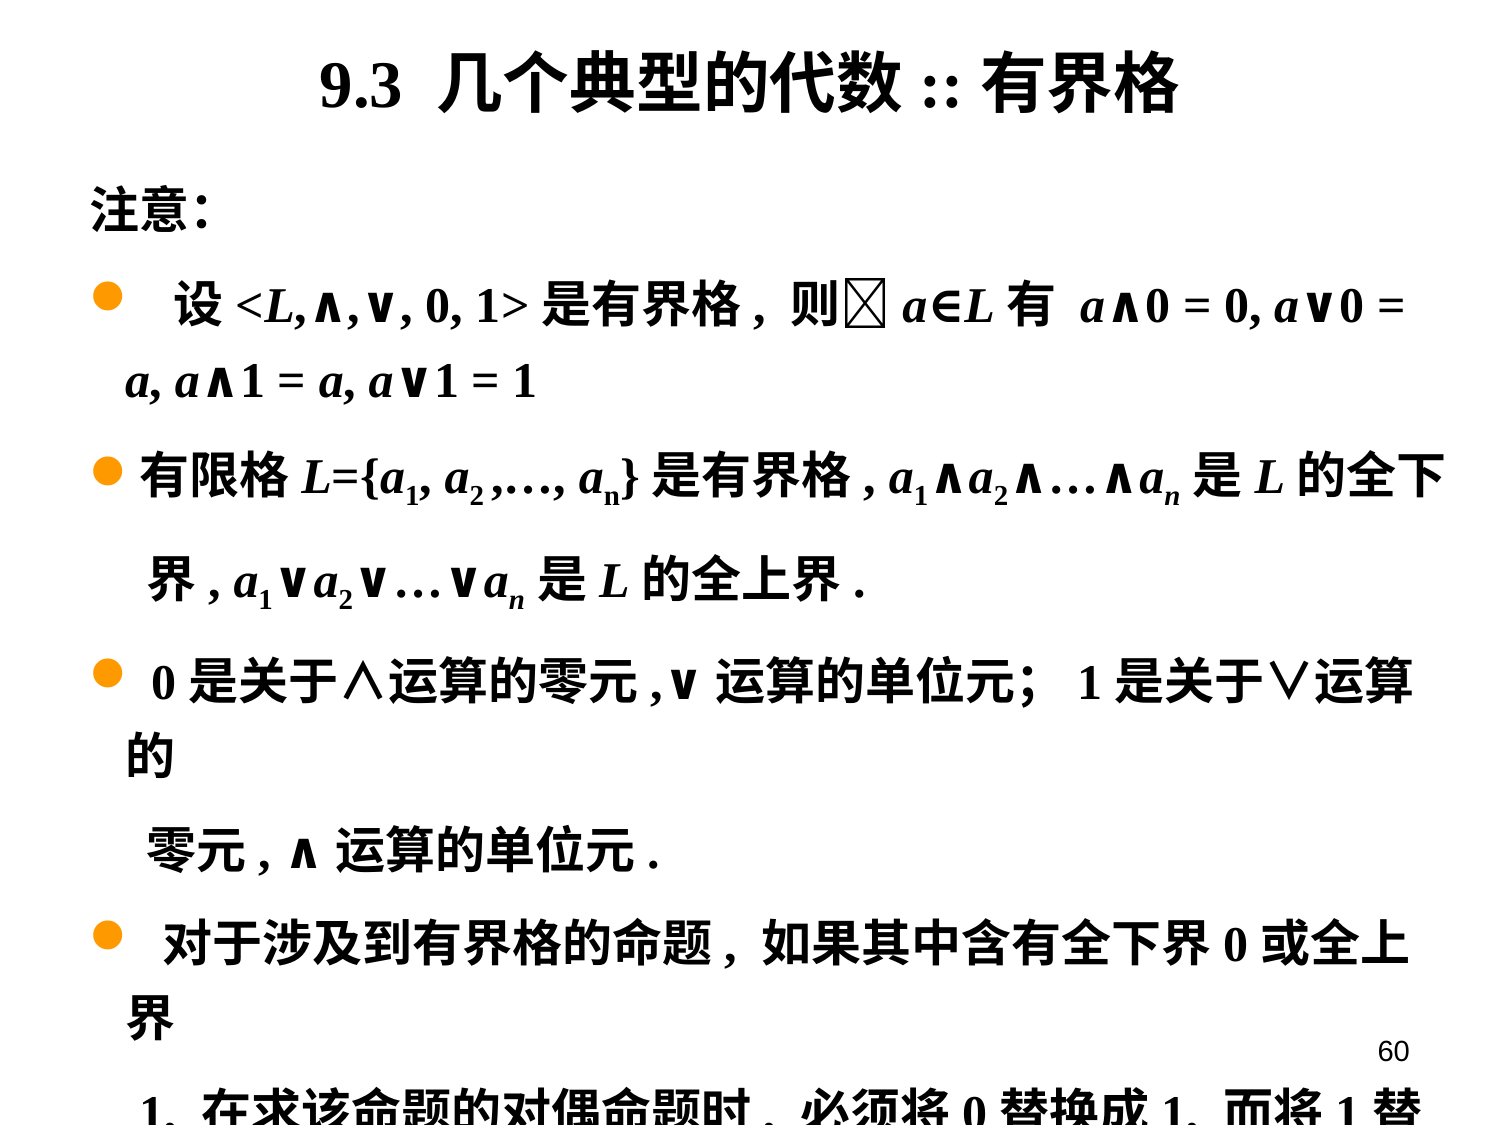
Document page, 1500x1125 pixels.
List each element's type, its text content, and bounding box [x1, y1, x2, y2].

text_box 注意： 设<L,∧,∨, 0, 1>是有界格, 则a∈L有 a∧0 = 0, a∨0 = a, a∧1 = a, a∨1 = 1 有限格L={a1, a2 ,…, an}是有界格, a1∧a2∧…∧an是L的全下 界, a1∨a2∨…∨an是L的全上界. 0是关于∧运算的零元,∨运算的单位元；1是关于∨运算的 零元, ∧运算的单位元. 对于涉及到有界格的命题, 如果其中含有全下界0或全上界 1, 在求该命题的对偶命题时, 必须将0替换成1, 而将1替换 成0. [74, 171, 1463, 1125]
slide_number 60 [1074, 1024, 1426, 1103]
title 9.3 几个典型的代数::有界格 [0, 24, 1500, 138]
